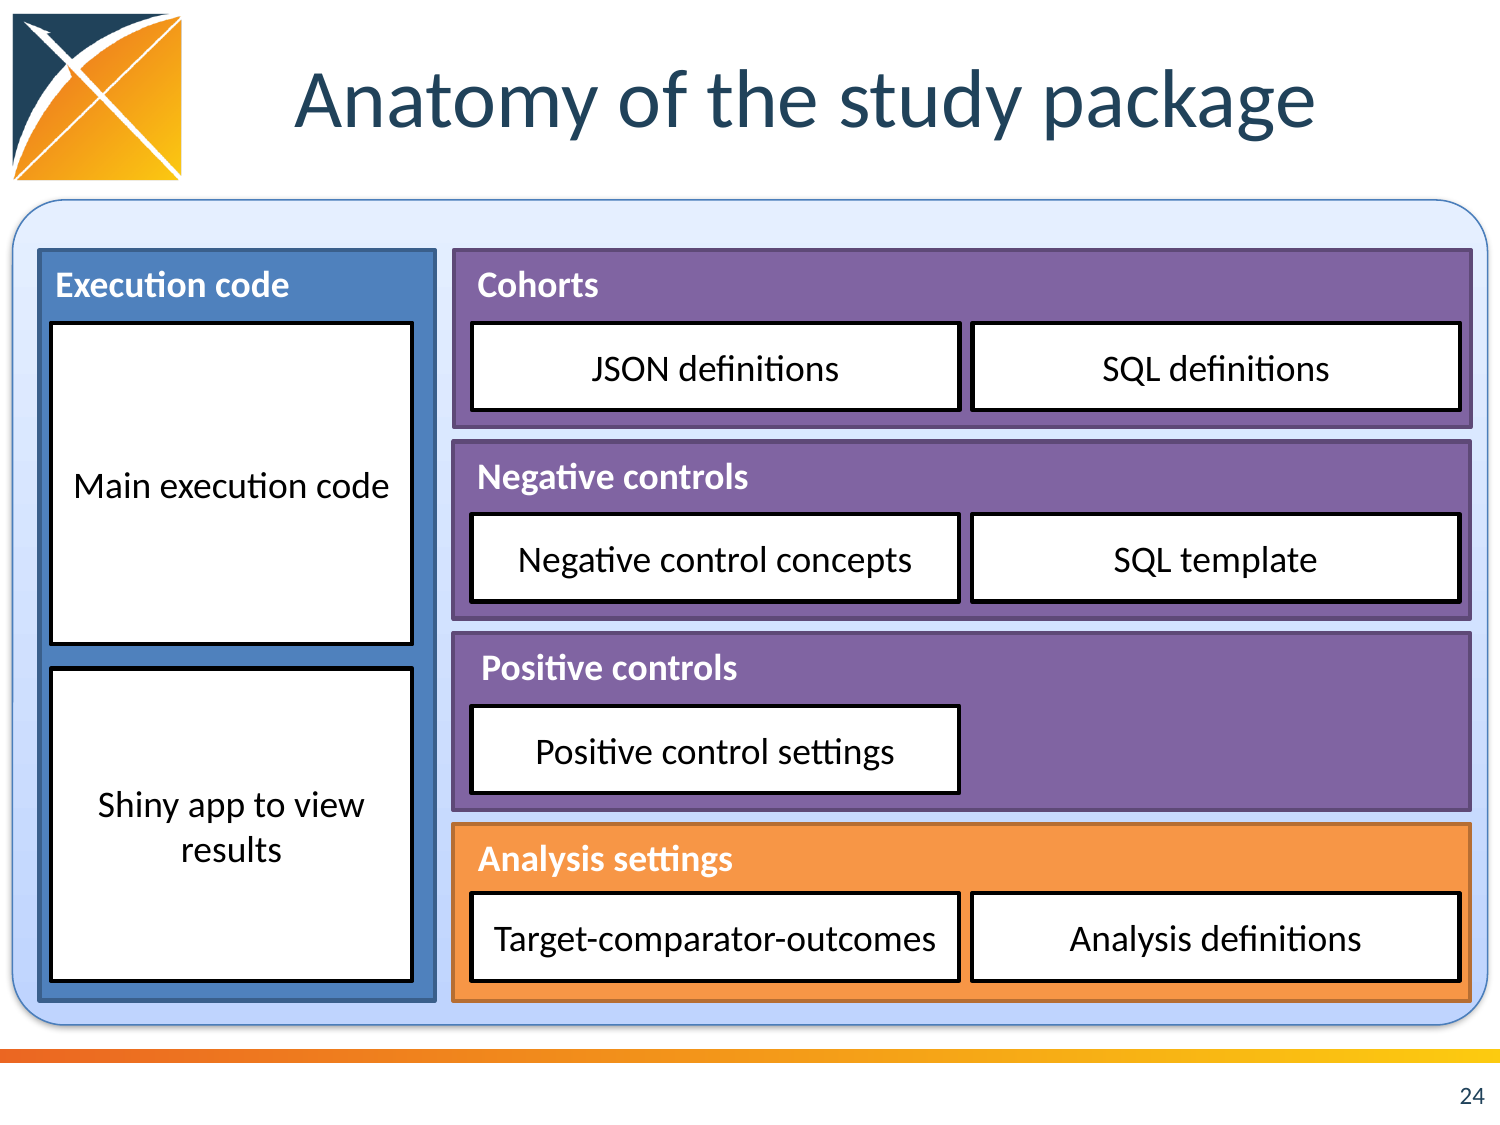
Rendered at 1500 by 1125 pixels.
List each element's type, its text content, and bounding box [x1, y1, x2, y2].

text_box Analysis definitions [970, 891, 1462, 983]
text_box [11, 199, 1489, 1026]
text_box Negative controls [462, 444, 765, 505]
picture [0, 0, 206, 200]
text_box [451, 631, 1472, 812]
text_box Positive controls [466, 635, 753, 696]
slide_number 24 [1149, 1065, 1500, 1125]
text_box [451, 439, 1472, 621]
text_box [452, 248, 1473, 429]
text_box Shiny app to view results [49, 666, 414, 983]
text_box SQL template [970, 512, 1462, 604]
text_box Analysis settings [463, 826, 749, 887]
text_box SQL definitions [970, 321, 1462, 412]
text_box Main execution code [49, 321, 414, 646]
text_box Target-comparator-outcomes [469, 891, 961, 983]
text_box Positive control settings [469, 704, 961, 795]
text_box Negative control concepts [469, 512, 961, 604]
text_box [451, 822, 1472, 1003]
text_box Cohorts [462, 252, 614, 313]
title Anatomy of the study package [187, 24, 1425, 163]
text_box [37, 248, 437, 1003]
text_box JSON definitions [470, 321, 962, 412]
text_box Execution code [40, 252, 306, 313]
